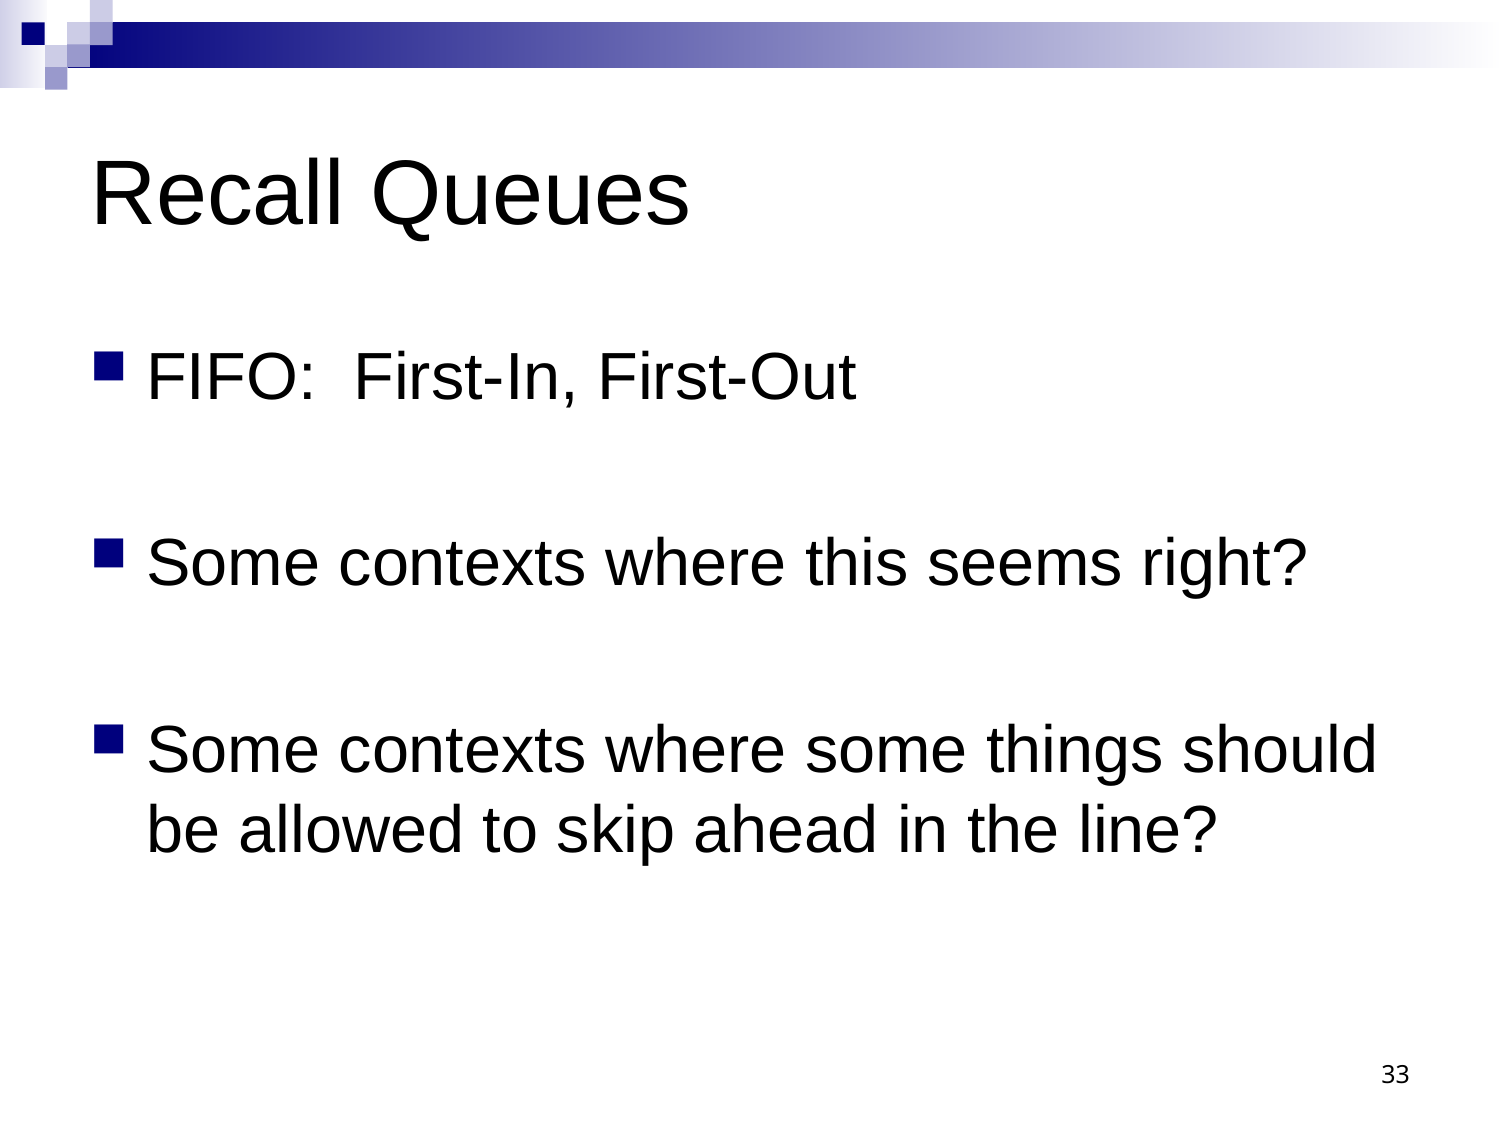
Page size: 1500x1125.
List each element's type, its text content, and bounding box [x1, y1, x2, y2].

title Recall Queues [75, 75, 1425, 300]
list FIFO: First-In, First-Out Some contexts where this seems right? Some contexts where some things should be allowed to skip ahead in the line? [75, 324, 1425, 963]
slide_number 33 [1074, 1024, 1426, 1101]
